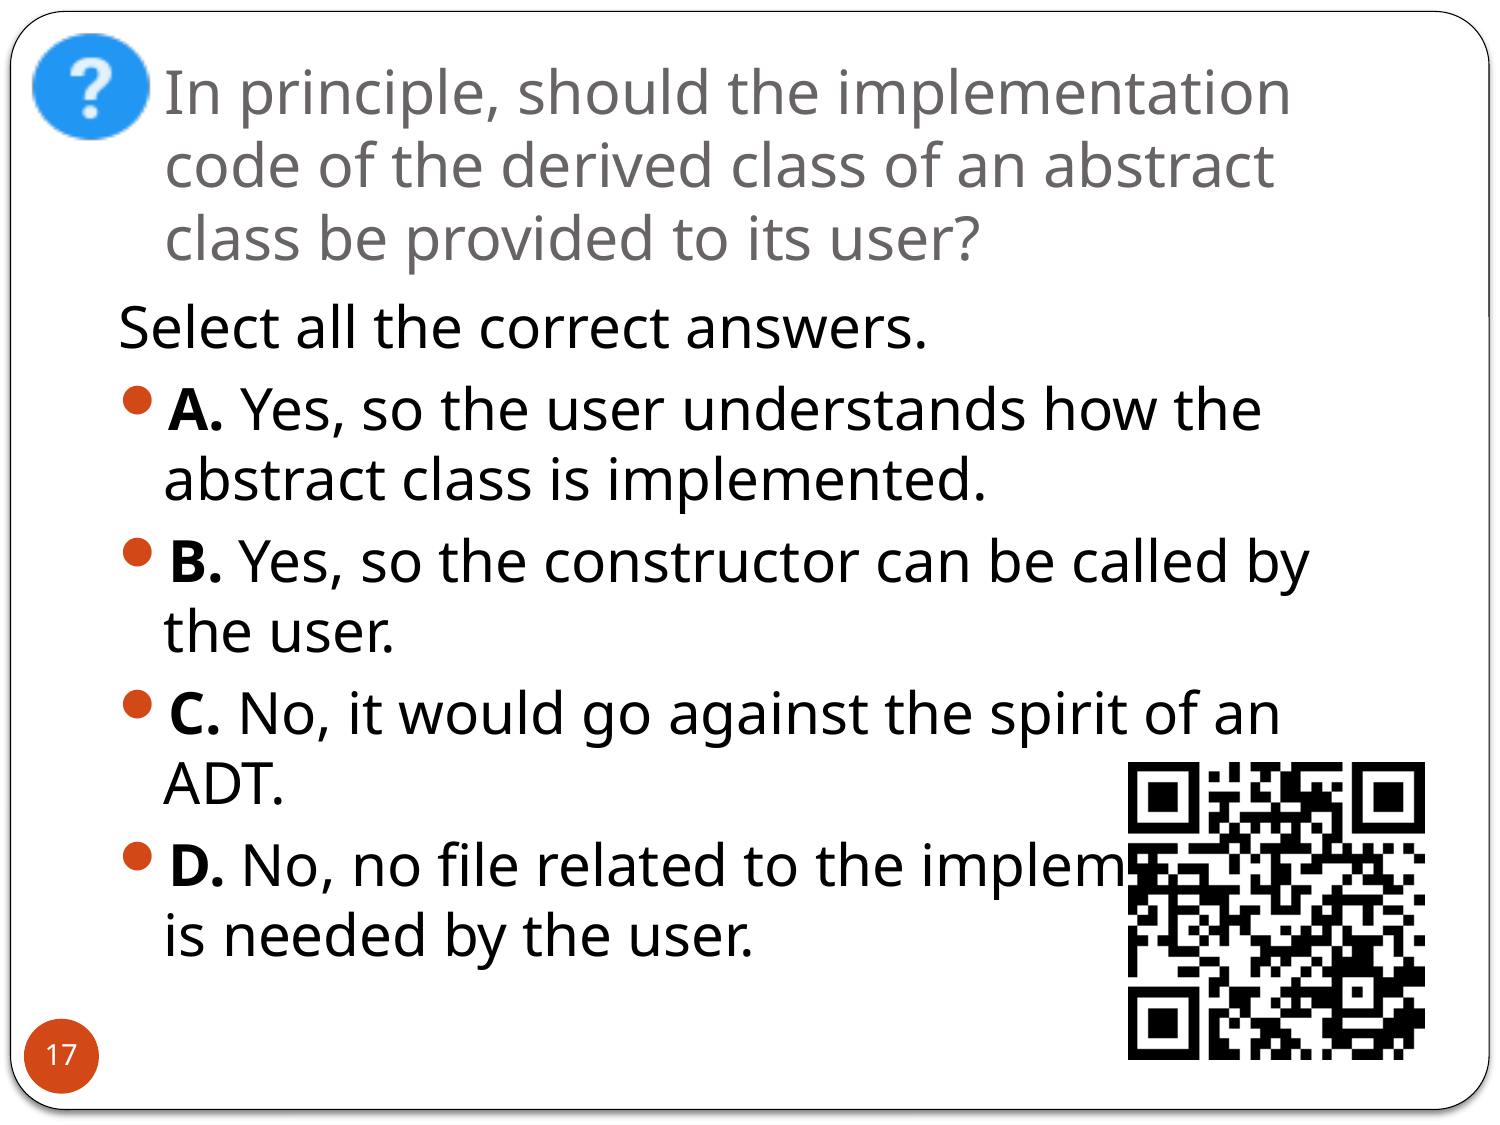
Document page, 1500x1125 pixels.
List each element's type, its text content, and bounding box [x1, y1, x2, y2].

slide_number 17 [23, 1018, 99, 1094]
picture [1128, 762, 1426, 1060]
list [27, 24, 163, 153]
title In principle, should the implementation code of the derived class of an abstract class be provided to its user? [150, 45, 1425, 288]
text_box Select all the correct answers. A. Yes, so the user understands how the abstract class is implemented. B. Yes, so the constructor can be called by the user. C. No, it would go against the spirit of an ADT. D. No, no file related to the implementation is needed by the user. [104, 283, 1380, 996]
